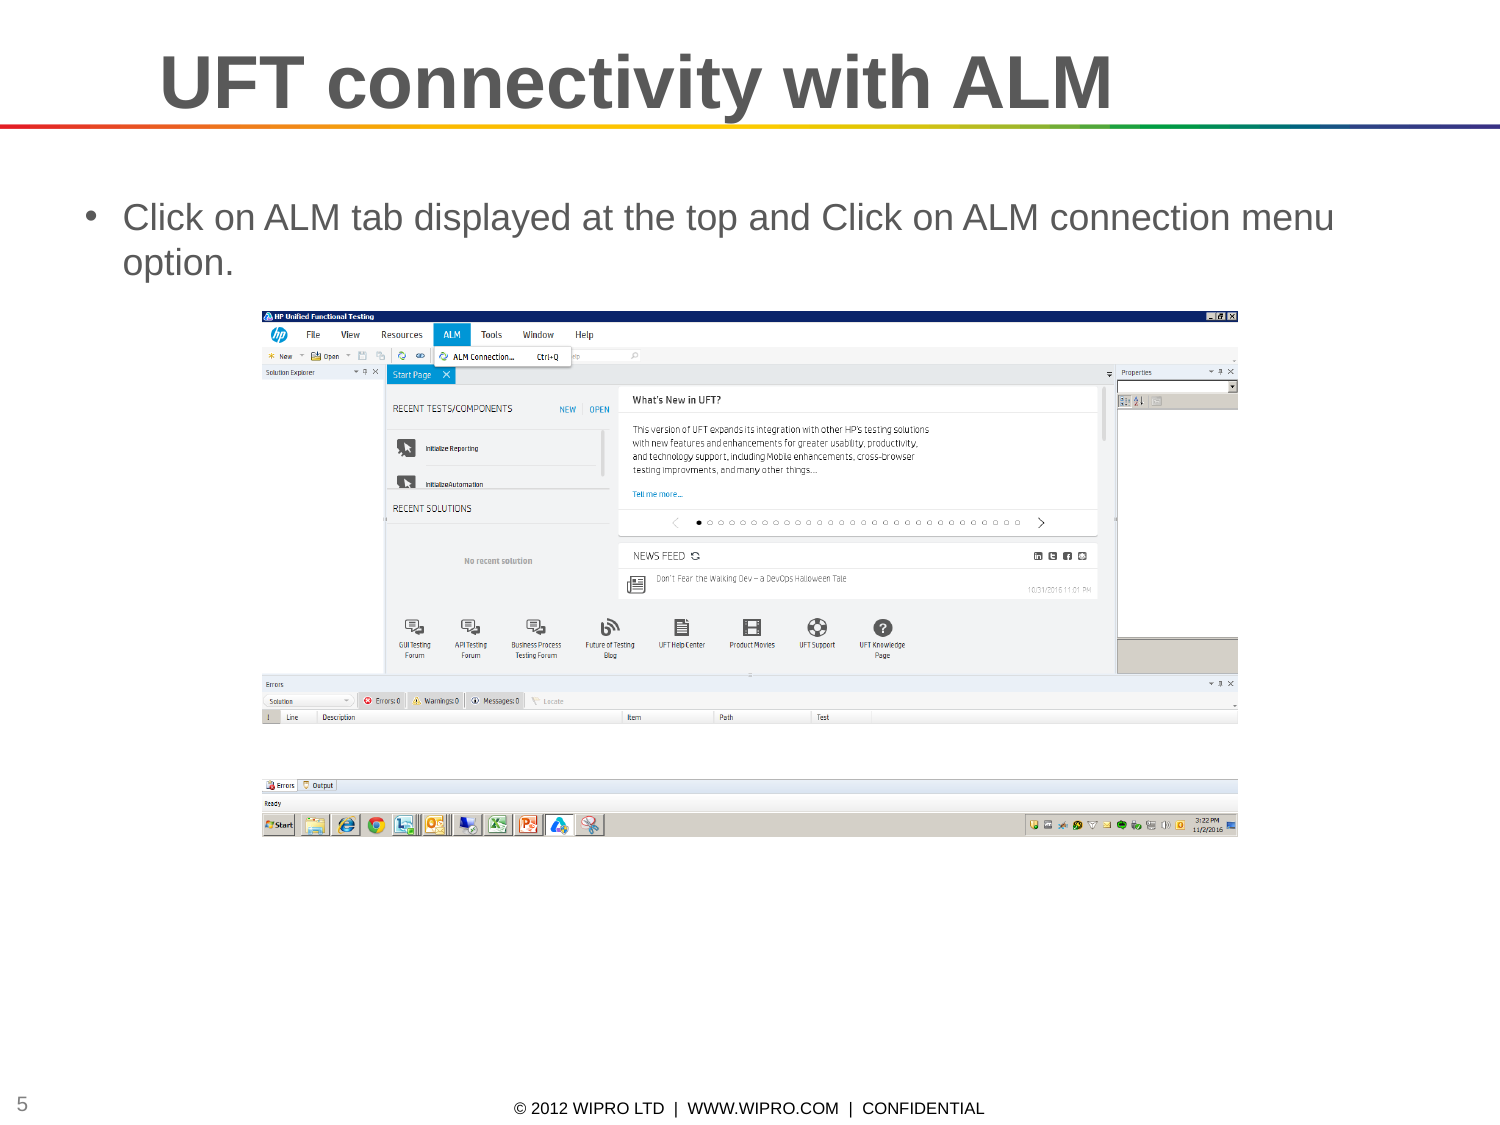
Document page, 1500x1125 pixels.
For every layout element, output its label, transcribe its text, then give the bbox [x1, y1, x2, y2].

list Click on ALM tab displayed at the top and Click on ALM connection menu option. [69, 185, 1420, 312]
picture [262, 311, 1238, 837]
title UFT connectivity with ALM [144, 26, 1421, 106]
